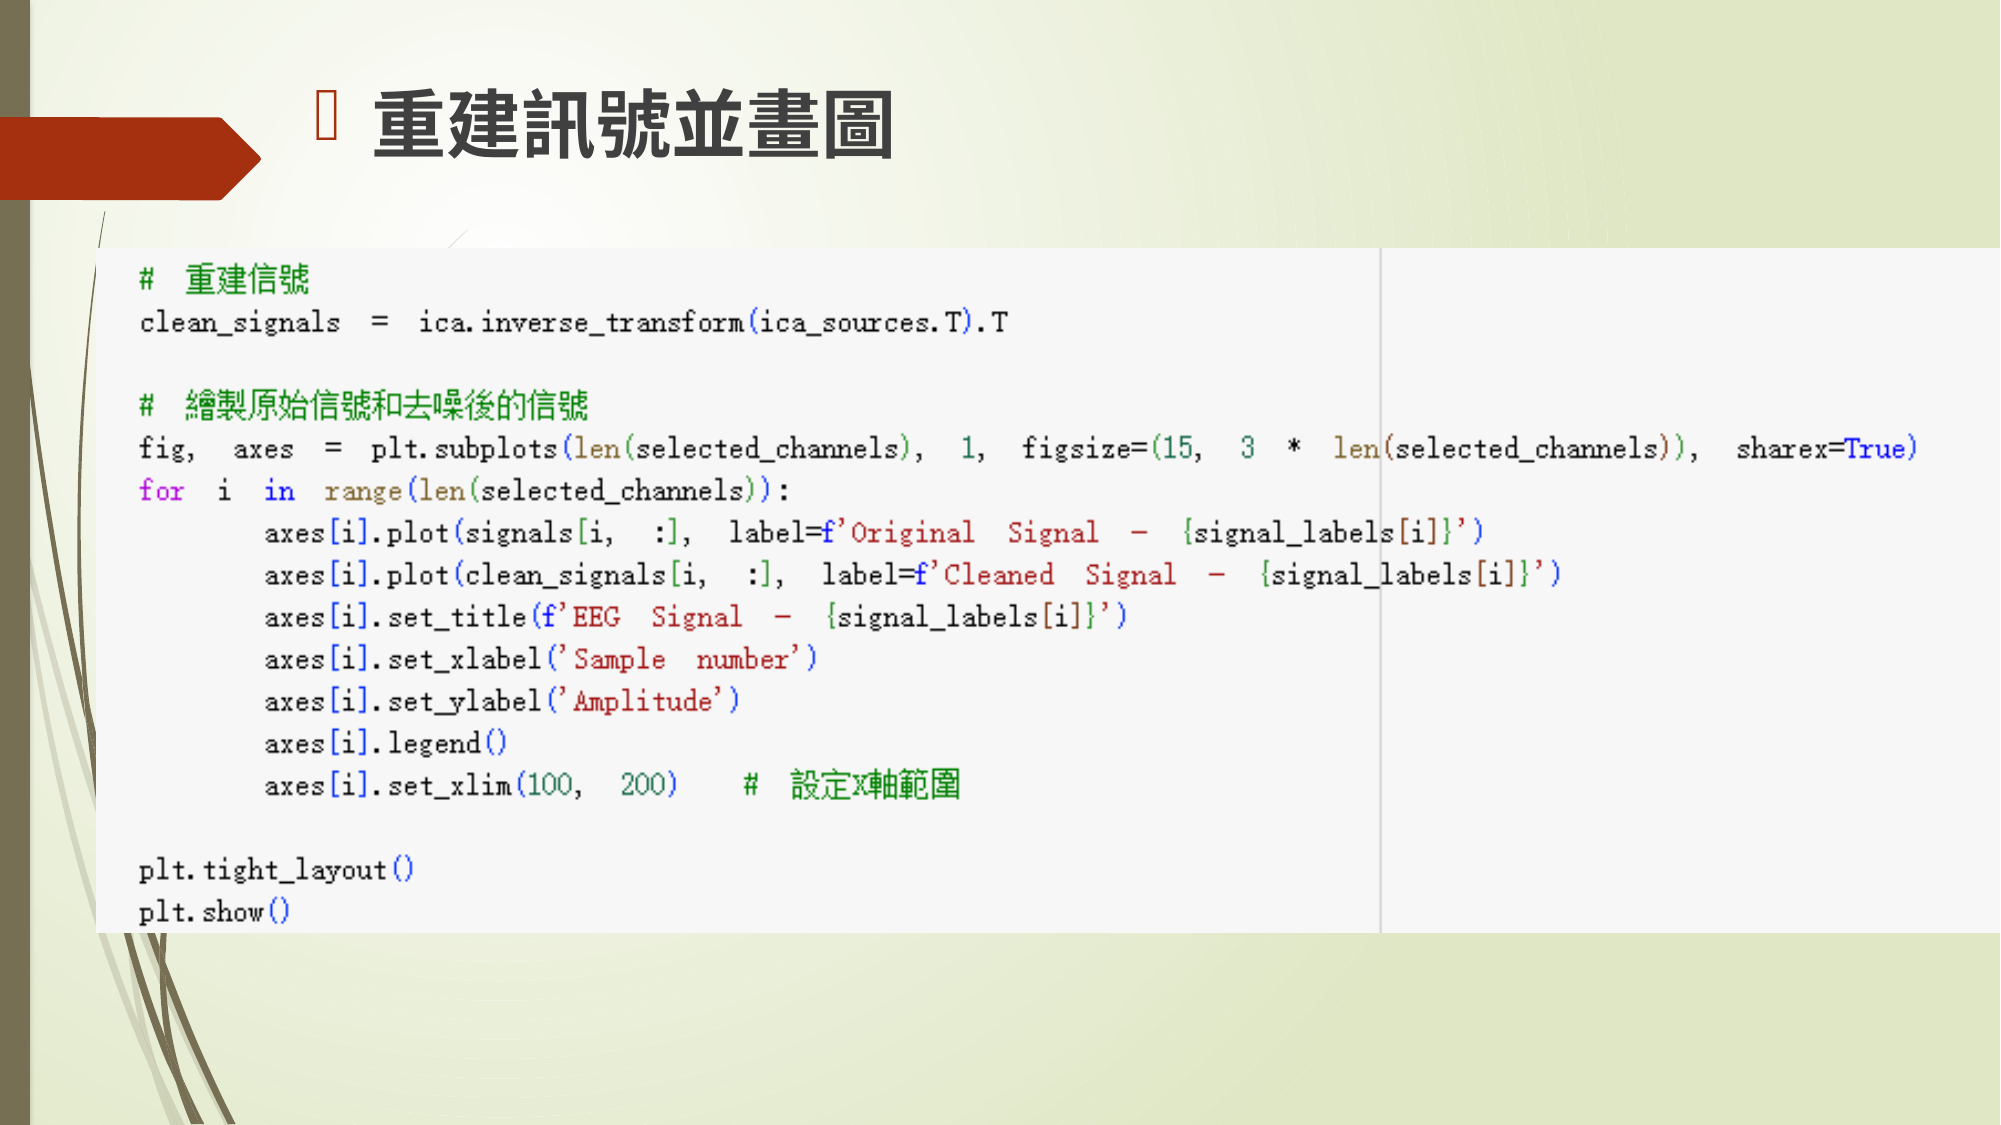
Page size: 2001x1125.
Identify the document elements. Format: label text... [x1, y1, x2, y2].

picture [96, 248, 2000, 933]
list 重建訊號並畫圖 [299, 69, 1758, 213]
